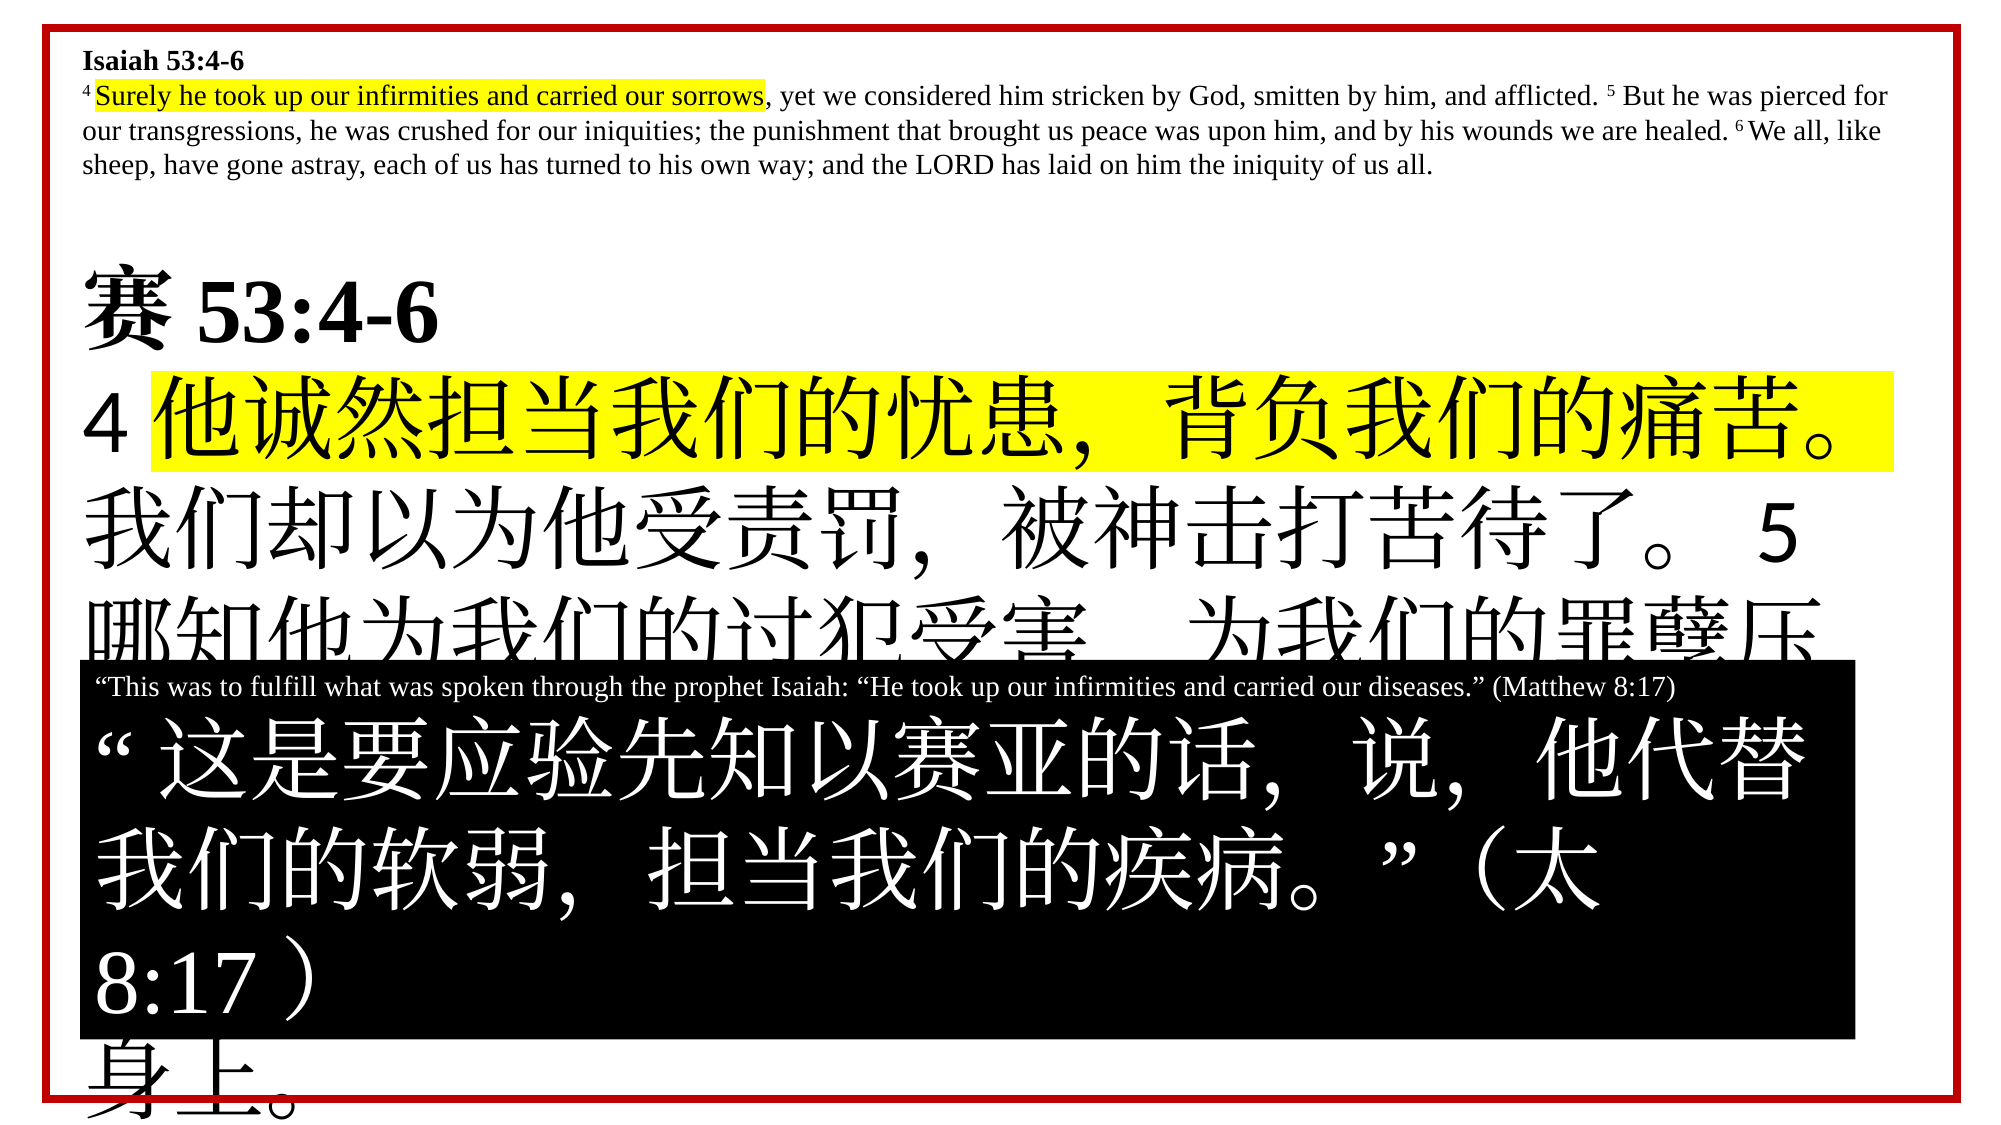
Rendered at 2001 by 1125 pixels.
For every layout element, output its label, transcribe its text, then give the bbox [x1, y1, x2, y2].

text_box Isaiah 53:4-6 4 Surely he took up our infirmities and carried our sorrows, yet we considered him stricken by God, smitten by him, and afflicted. 5 But he was pierced for our transgressions, he was crushed for our iniquities; the punishment that brought us peace was upon him, and by his wounds we are healed. 6 We all, like sheep, have gone astray, each of us has turned to his own way; and the LORD has laid on him the iniquity of us all. 赛53:4-6 4他诚然担当我们的忧患，背负我们的痛苦。我们却以为他受责罚，被神击打苦待了。5哪知他为我们的过犯受害，为我们的罪孽压伤。因他受的刑罚我们得平安。因他受的鞭伤我们得医治。6我们都如羊走迷，各人偏行己路。耶和华使我们众人的罪孽都归在他身上。 [67, 1100, 1920, 1125]
text_box “This was to fulfill what was spoken through the prophet Isaiah: “He took up our infirmities and carried our diseases.” (Matthew 8:17) “这是要应验先知以赛亚的话，说，他代替我们的软弱，担当我们的疾病。”（太8:17） [80, 659, 1856, 1040]
text_box [45, 27, 1958, 1100]
